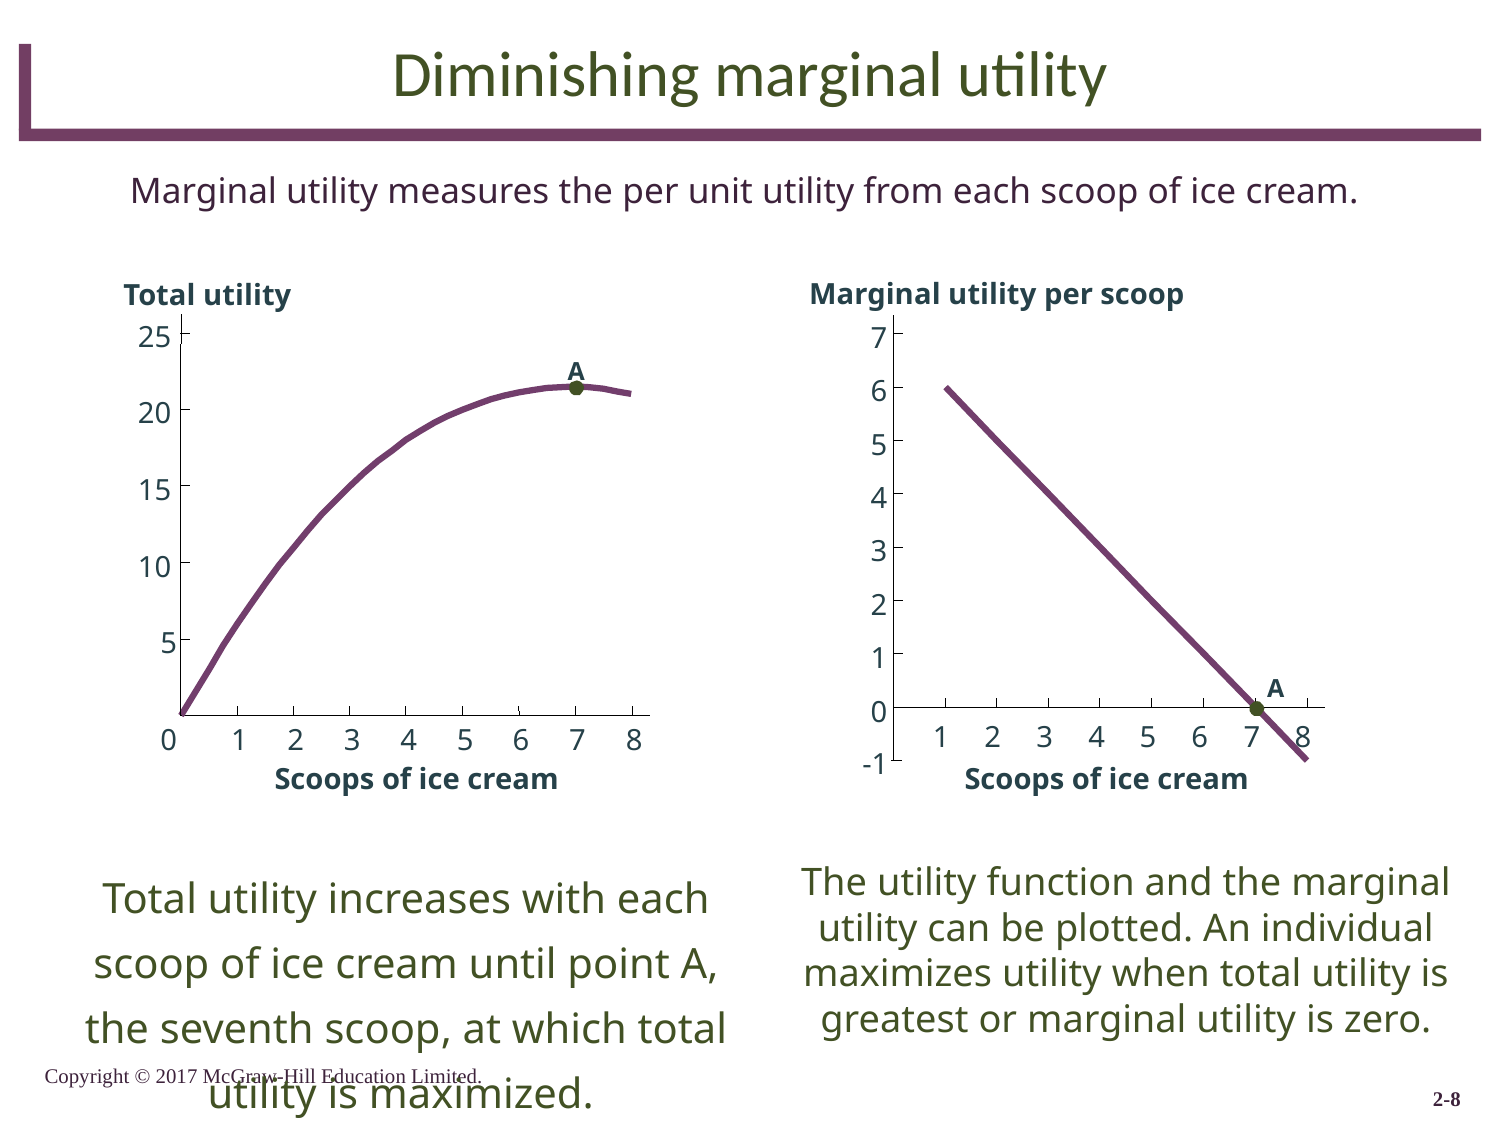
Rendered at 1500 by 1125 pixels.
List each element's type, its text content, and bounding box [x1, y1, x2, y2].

text_box [1249, 701, 1265, 716]
text_box 4 [400, 721, 418, 757]
text_box 8 [1294, 718, 1312, 754]
text_box A [1267, 672, 1285, 703]
text_box 15 [137, 471, 172, 507]
text_box 6 [1191, 718, 1209, 754]
text_box Total utility [123, 275, 292, 311]
text_box 7 [870, 319, 888, 355]
text_box 0 [160, 721, 178, 757]
text_box 5 [160, 624, 178, 660]
text_box 10 [137, 548, 172, 584]
text_box 2 [287, 721, 305, 757]
text_box 4 [870, 479, 888, 515]
text_box A [567, 355, 585, 386]
text_box 7 [1243, 718, 1261, 754]
text_box The utility function and the marginal utility can be plotted. An individual maximizes utility when total utility is greatest or marginal utility is zero. [782, 850, 1470, 1065]
title Diminishing marginal utility [75, 24, 1425, 118]
text_box Scoops of ice cream [274, 760, 560, 796]
text_box 5 [1139, 718, 1157, 754]
text_box 25 [137, 318, 172, 354]
text_box 1 [933, 718, 950, 754]
text_box 0 [870, 692, 888, 728]
list Total utility increases with each scoop of ice cream until point A, the seventh scoop, at which total utility is maximized. [43, 848, 769, 1036]
text_box 3 [1036, 718, 1054, 754]
text_box 3 [870, 532, 888, 568]
text_box 2 [984, 718, 1002, 754]
text_box [181, 386, 632, 715]
text_box 6 [512, 721, 530, 757]
text_box 1 [230, 721, 248, 757]
text_box 6 [870, 372, 888, 408]
text_box 20 [137, 394, 172, 430]
text_box [569, 380, 585, 396]
list Marginal utility measures the per unit utility from each scoop of ice cream. [75, 148, 1425, 266]
text_box 8 [625, 721, 643, 757]
text_box -1 [862, 745, 889, 781]
text_box 5 [870, 426, 888, 462]
text_box 3 [343, 721, 361, 757]
text_box 4 [1088, 718, 1105, 754]
text_box 2 [870, 585, 888, 621]
text_box Scoops of ice cream [964, 760, 1250, 796]
text_box 1 [870, 639, 888, 675]
text_box 7 [569, 721, 586, 757]
text_box Marginal utility per scoop [809, 274, 1185, 310]
text_box 5 [456, 721, 474, 757]
